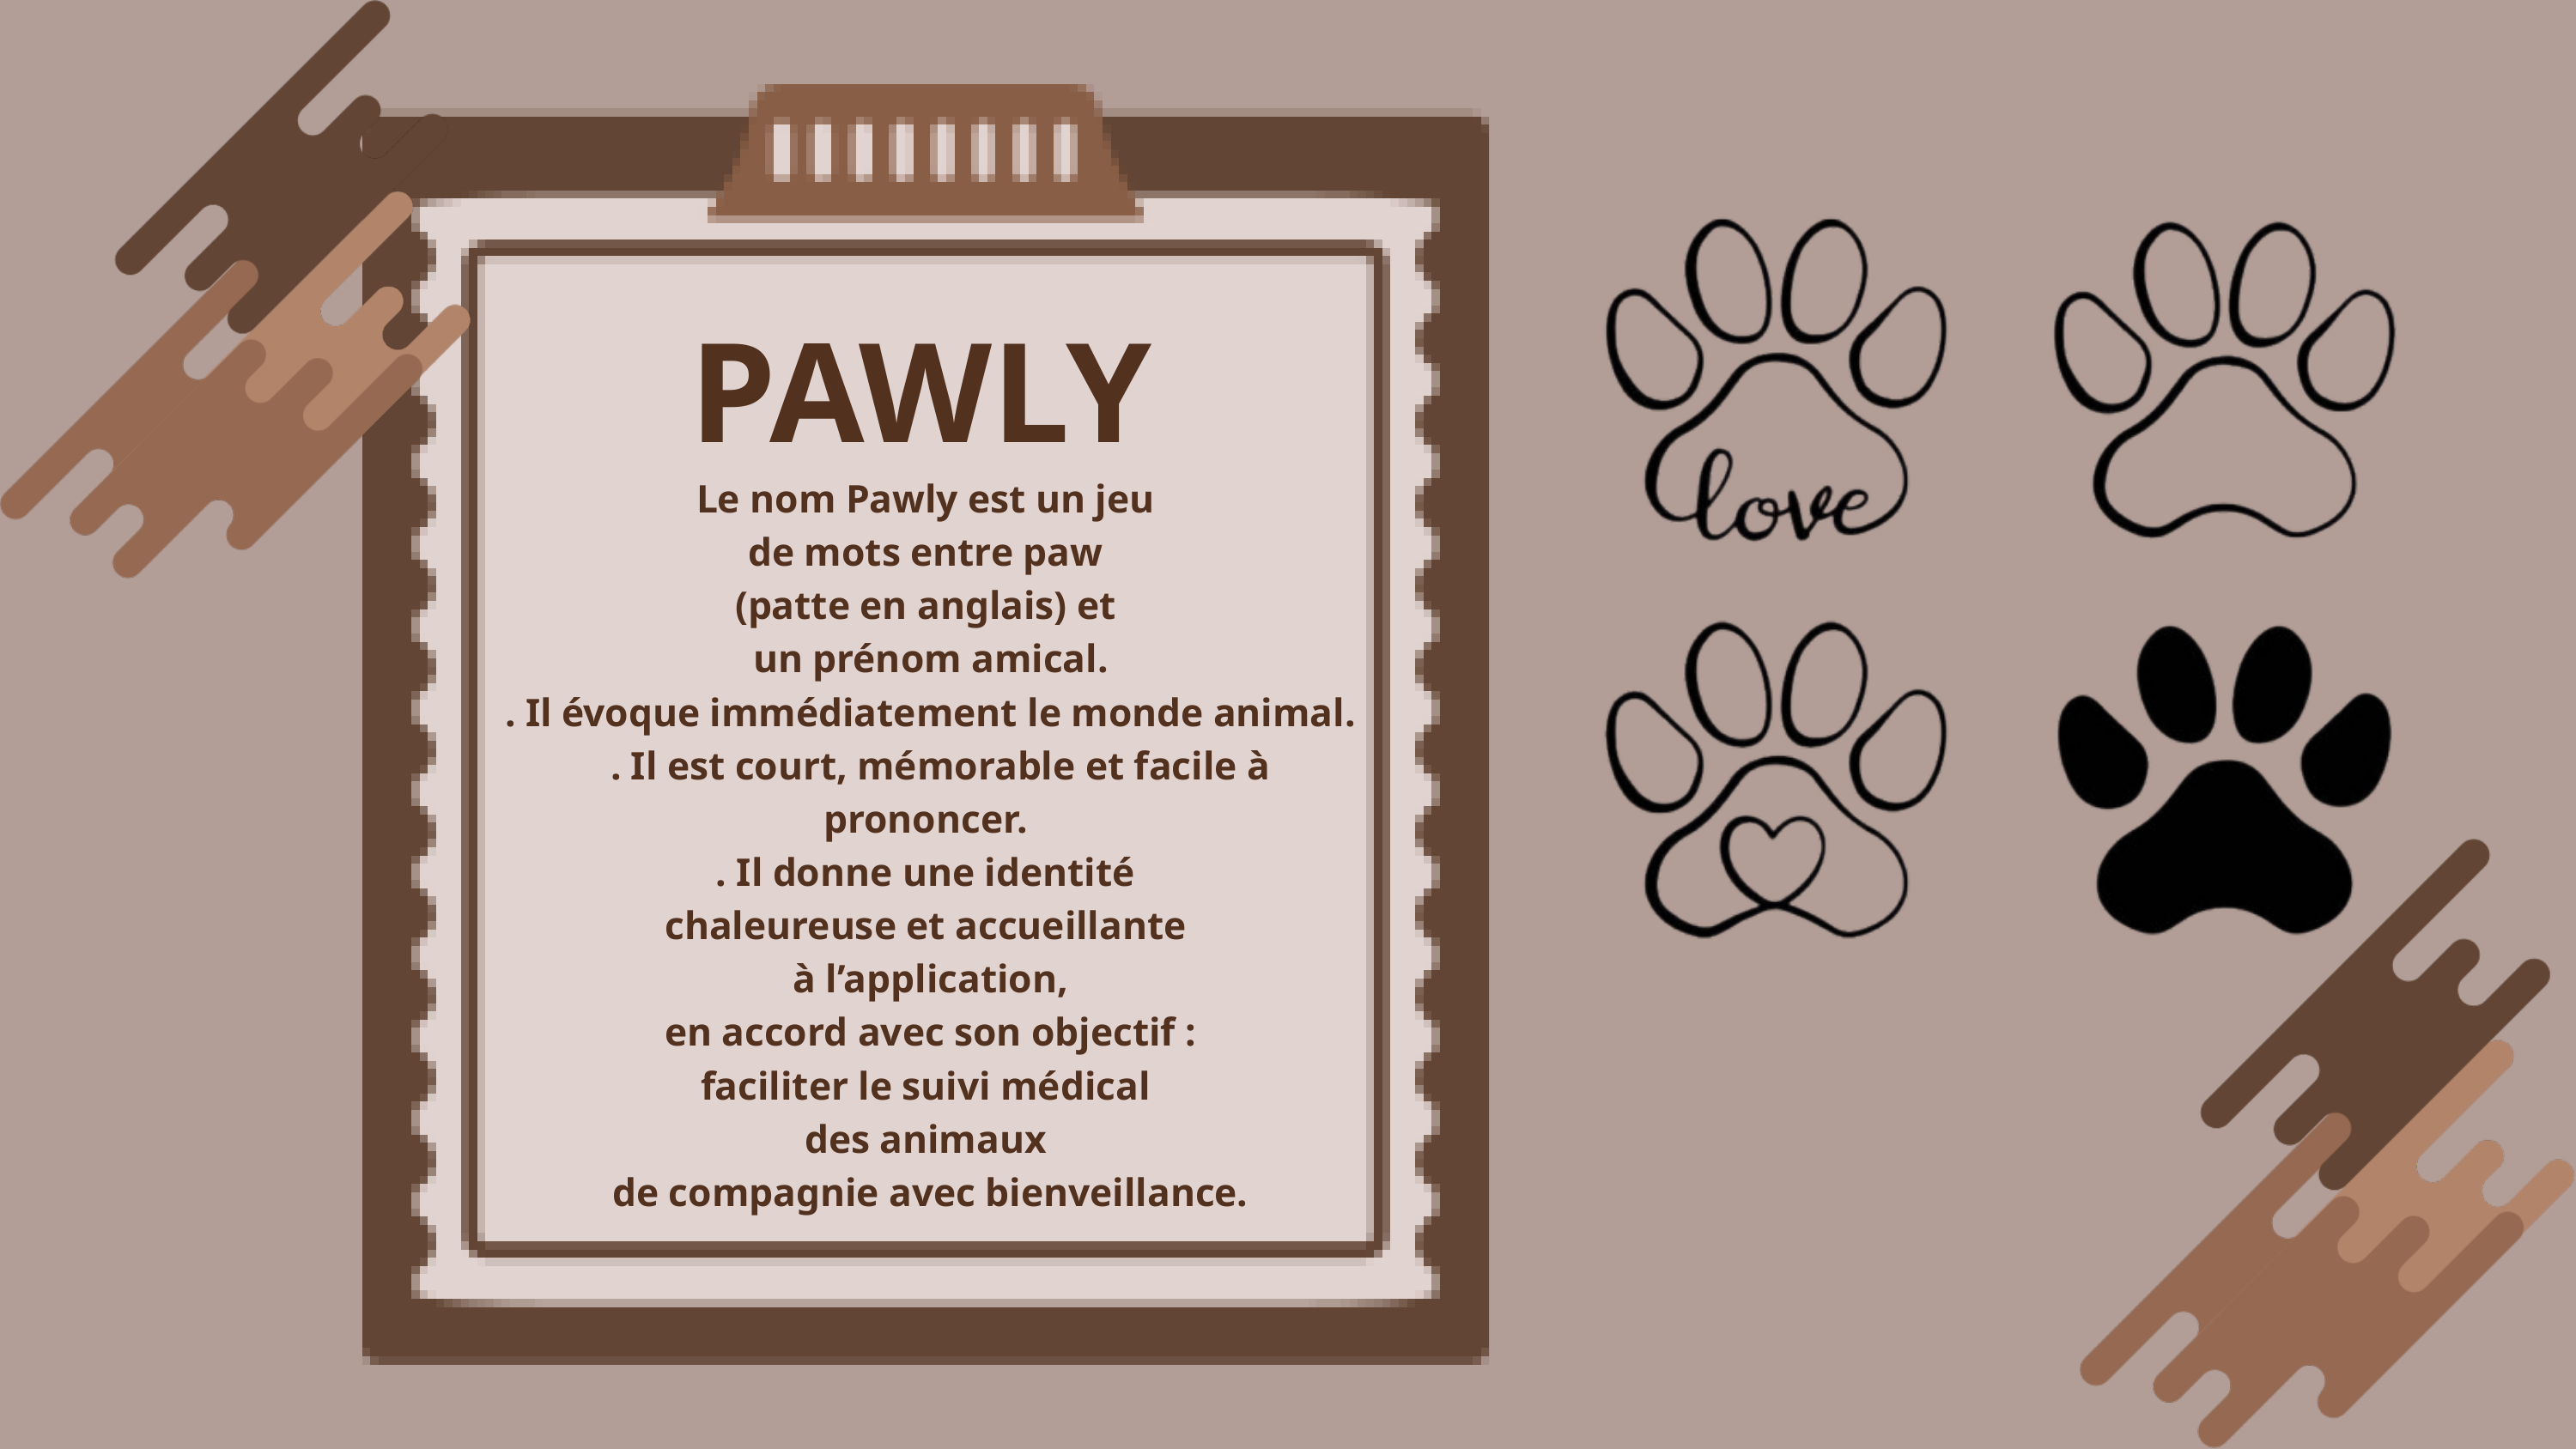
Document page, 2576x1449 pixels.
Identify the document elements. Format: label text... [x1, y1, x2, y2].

text_box [362, 84, 1490, 1365]
text_box Le nom Pawly est un jeu de mots entre paw (patte en anglais) et un prénom amical. . Il évoque immédiatement le monde animal. . Il est court, mémorable et facile à prononcer. . Il donne une identité chaleureuse et accueillante à l’application, en accord avec son objectif : faciliter le suivi médical des animaux de compagnie avec bienveillance. [486, 467, 1365, 1215]
text_box PAWLY [486, 312, 1355, 470]
text_box [2079, 838, 2576, 1449]
text_box [1534, 125, 2469, 1034]
text_box [0, 0, 472, 579]
